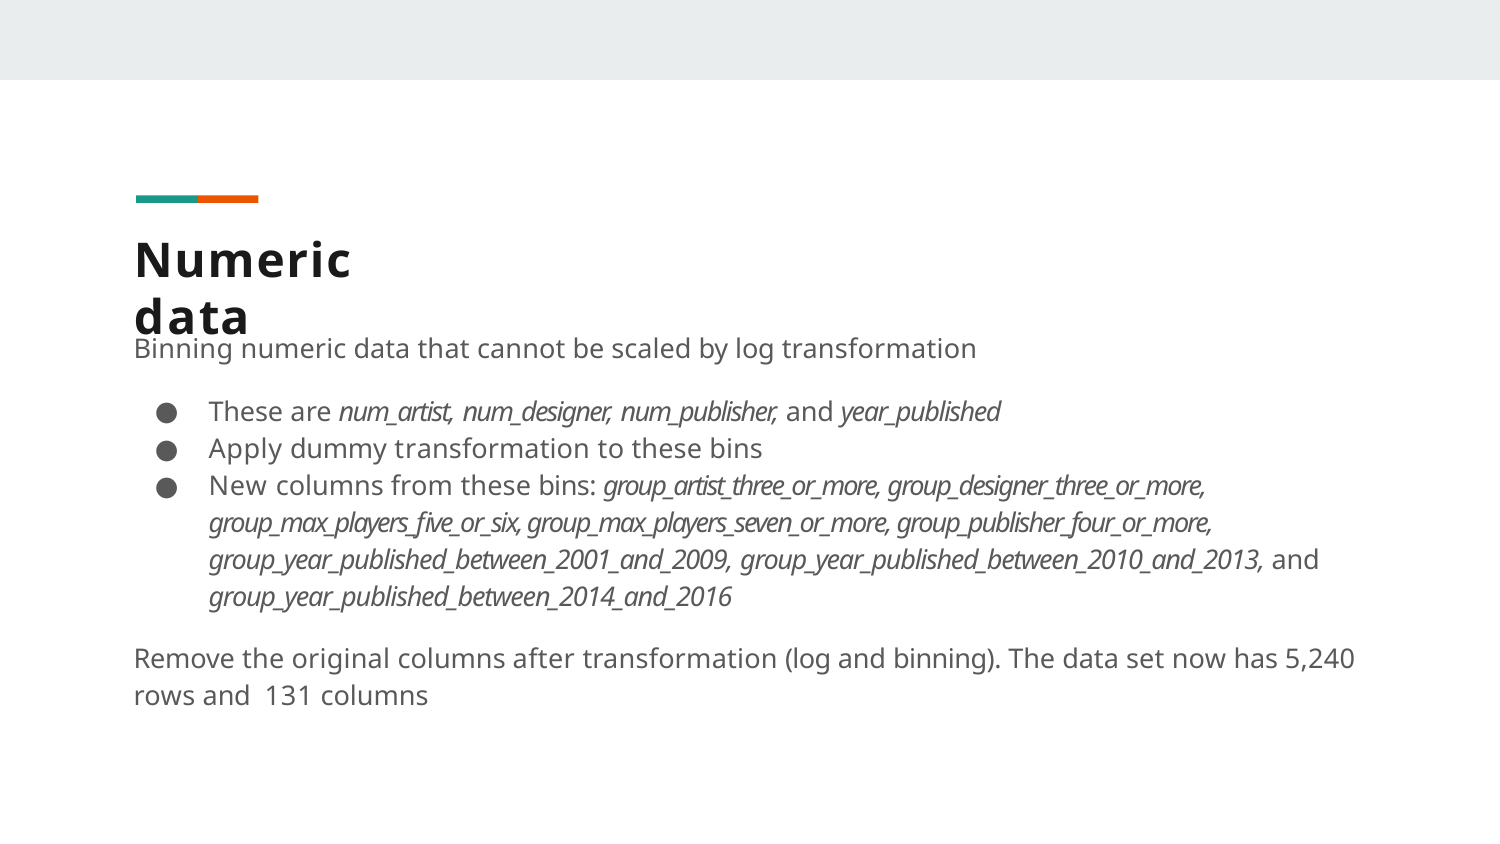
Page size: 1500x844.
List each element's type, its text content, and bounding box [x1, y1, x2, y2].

title Numeric data [131, 226, 455, 329]
text_box Binning numeric data that cannot be scaled by log transformation These are num_artist, num_designer, num_publisher, and year_published Apply dummy transformation to these bins New columns from these bins: group_artist_three_or_more, group_designer_three_or_more, group_max_players_ﬁve_or_six, group_max_players_seven_or_more, group_publisher_four_or_more, group_year_published_between_2001_and_2009, group_year_published_between_2010_and_2013, and group_year_published_between_2014_and_2016 Remove the original columns after transformation (log and binning). The data set now has 5,240 rows and 131 columns [131, 329, 1367, 712]
